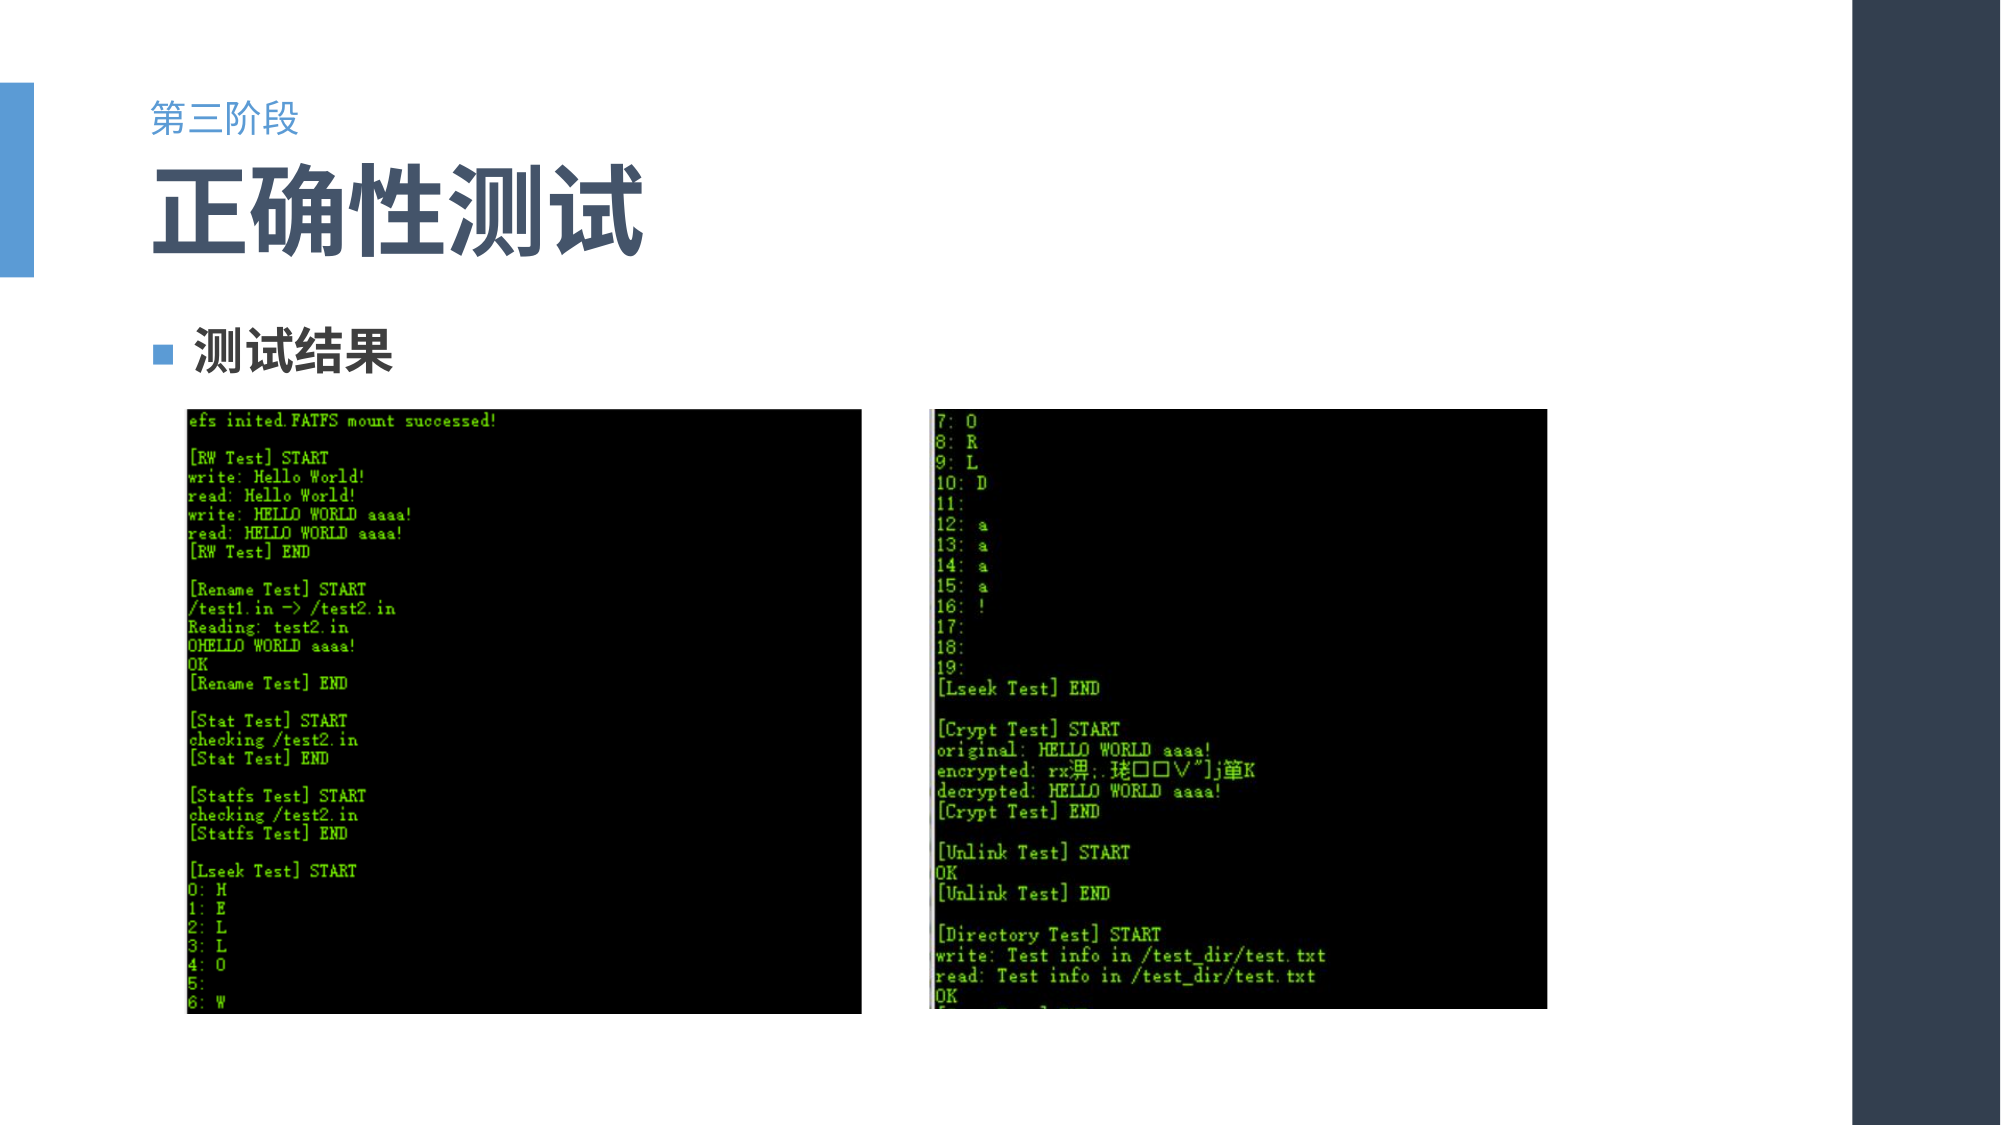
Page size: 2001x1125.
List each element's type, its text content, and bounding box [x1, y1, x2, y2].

picture [929, 409, 1548, 1009]
picture [184, 409, 862, 1014]
list 第三阶段 [134, 82, 1734, 149]
title 正确性测试 [134, 155, 1734, 278]
list 测试结果 [134, 299, 1734, 1014]
